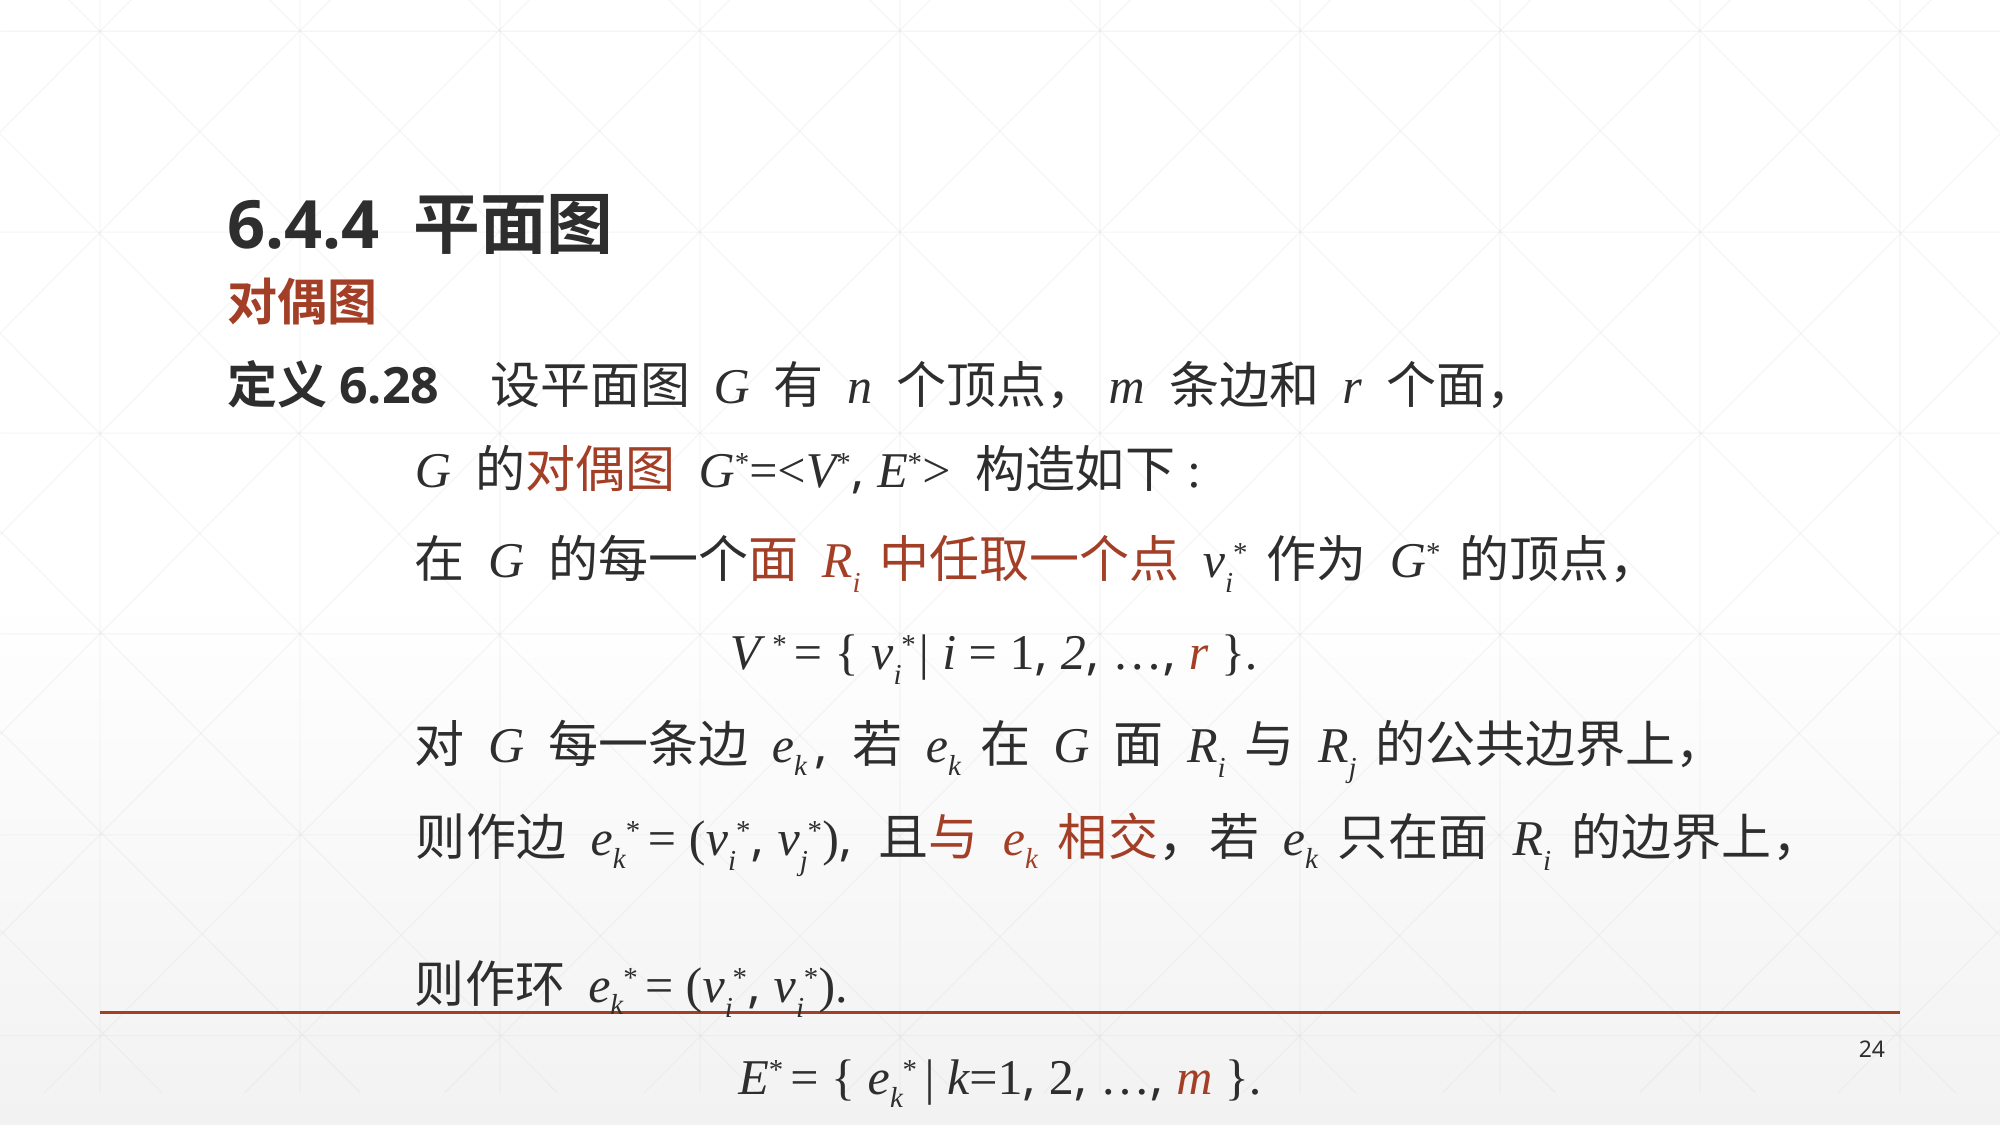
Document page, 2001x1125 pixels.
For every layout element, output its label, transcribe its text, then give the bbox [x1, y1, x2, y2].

text_box 6.4.4 平面图 [212, 82, 1788, 271]
slide_number 24 [1749, 1031, 1901, 1069]
list 对偶图 定义6.28 设平面图 G 有 n 个顶点，m 条边和 r 个面， G 的对偶图 G*=<V*, E*> 构造如下: 在 G 的每一个面 Ri 中任取一个点 vi* 作为 G* 的顶点， V * = { vi*| i = 1, 2, …, r }. 对 G 每一条边 ek , 若 ek 在 G 面 Ri 与 Rj 的公共边界上， 则作边 ek* = (vi*, vj*), 且与 ek 相交，若 ek 只在面 Ri 的边界上， 则作环 ek* = (vi*, vi*). E* = { ek* | k=1, 2, …, m }. [212, 271, 1788, 1001]
